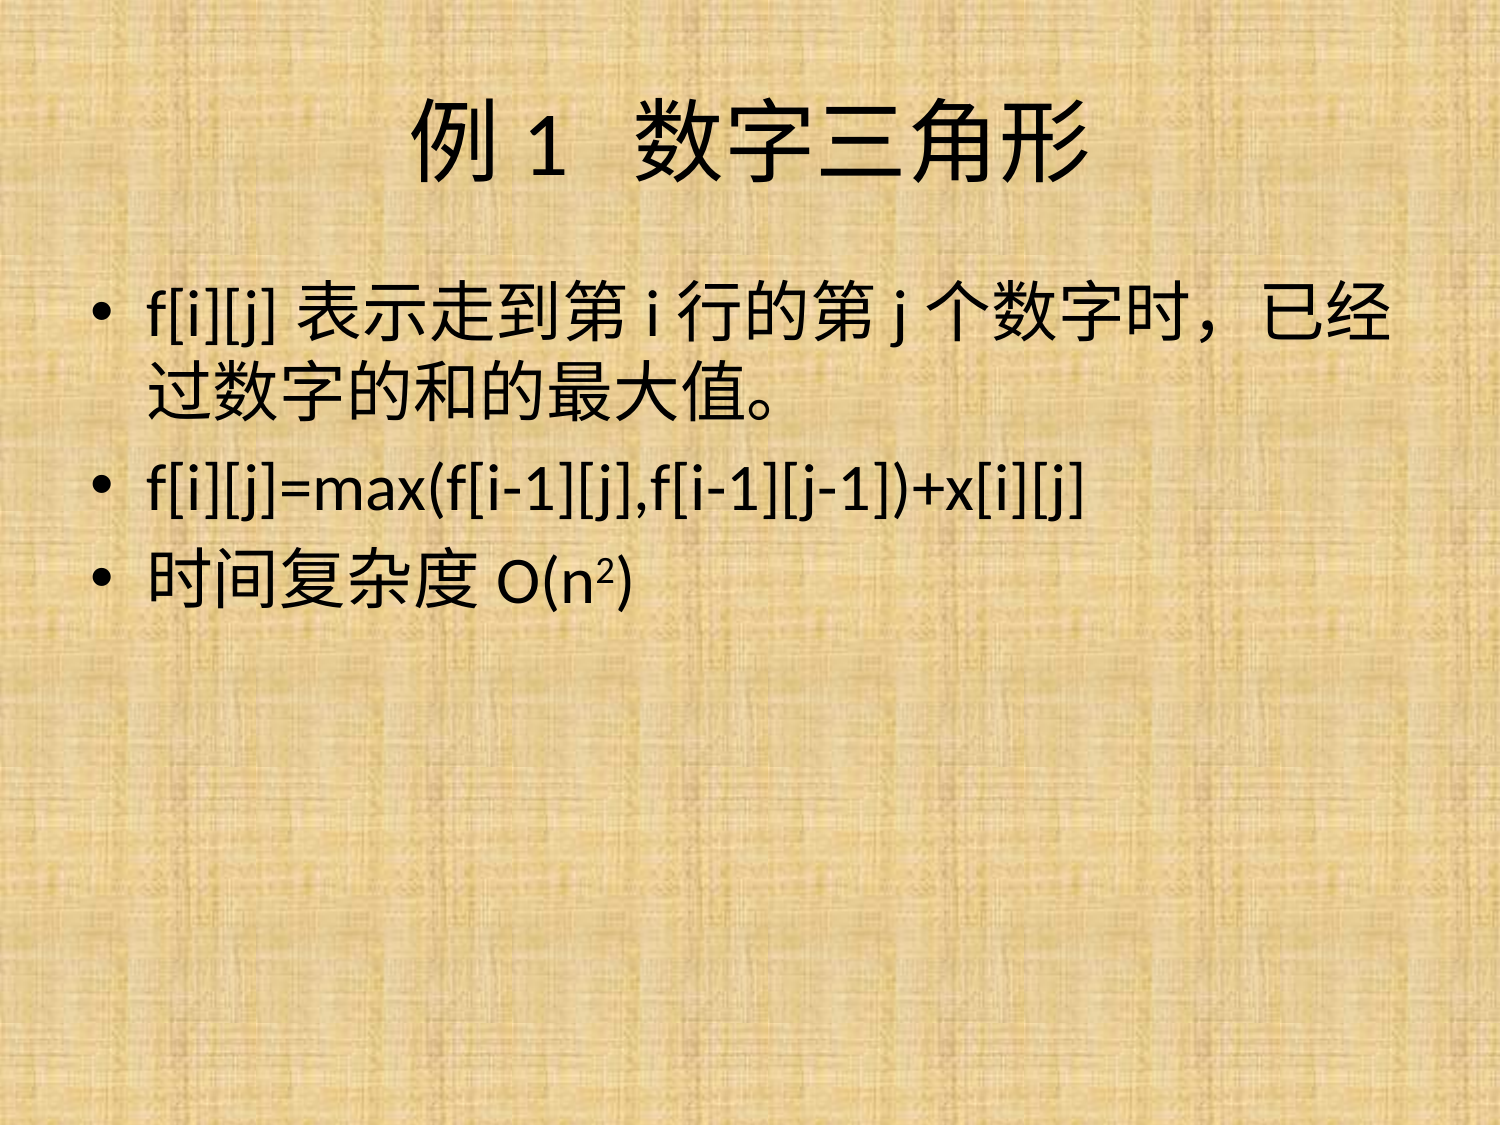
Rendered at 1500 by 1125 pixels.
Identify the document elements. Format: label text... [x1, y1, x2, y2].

list f[i][j]表示走到第i行的第j个数字时，已经过数字的和的最大值。 f[i][j]=max(f[i-1][j],f[i-1][j-1])+x[i][j] 时间复杂度O(n2) [75, 262, 1425, 1005]
picture [0, 0, 1500, 1125]
title 例1 数字三角形 [75, 45, 1425, 233]
